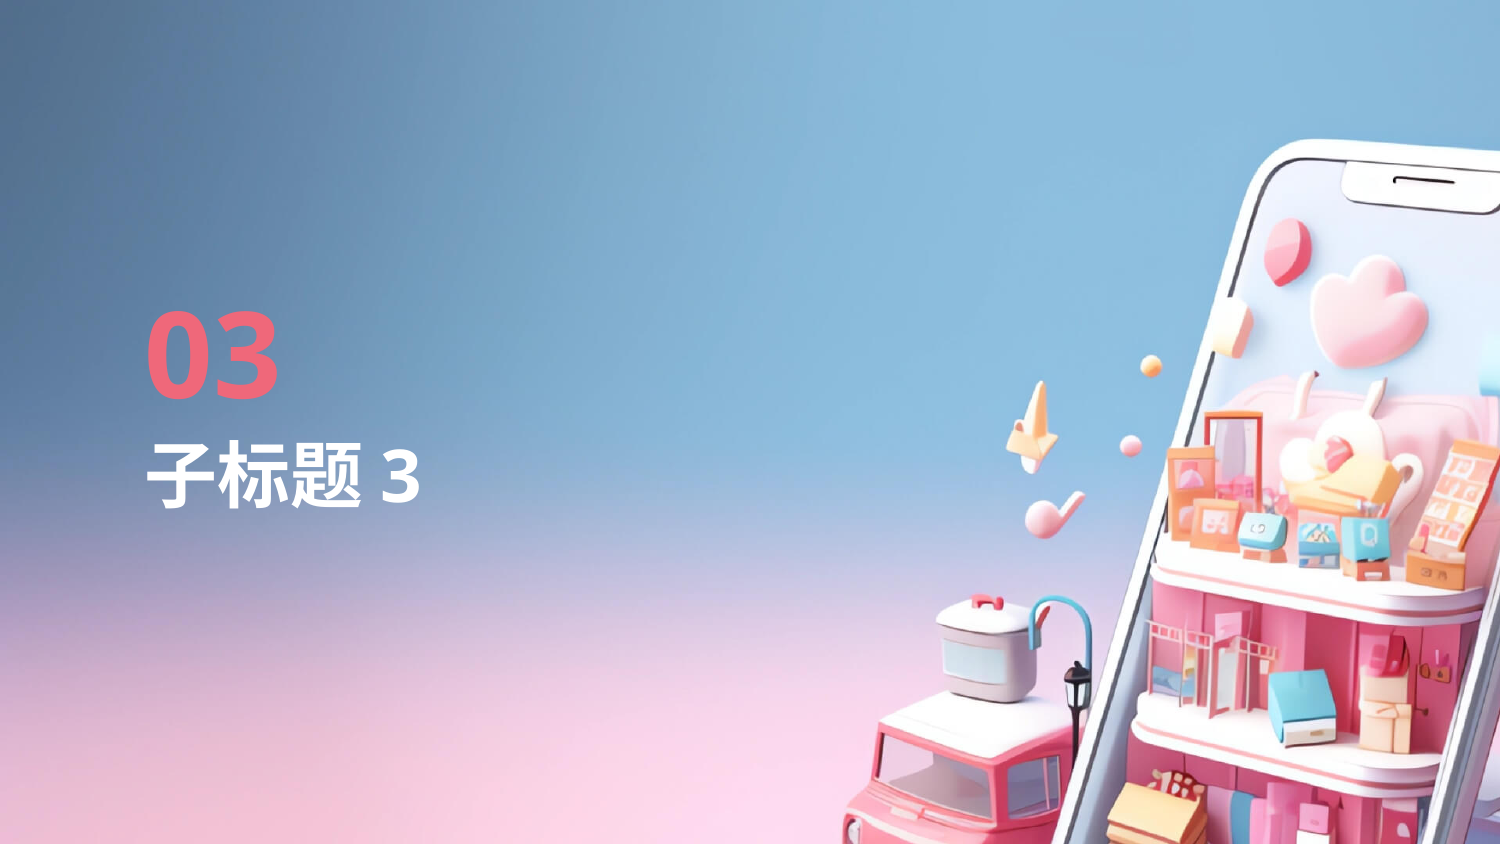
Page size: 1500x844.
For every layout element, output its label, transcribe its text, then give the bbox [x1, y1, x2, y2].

text_box 子标题3 [129, 421, 967, 568]
picture [0, 0, 1500, 844]
text_box 03 [129, 248, 368, 421]
